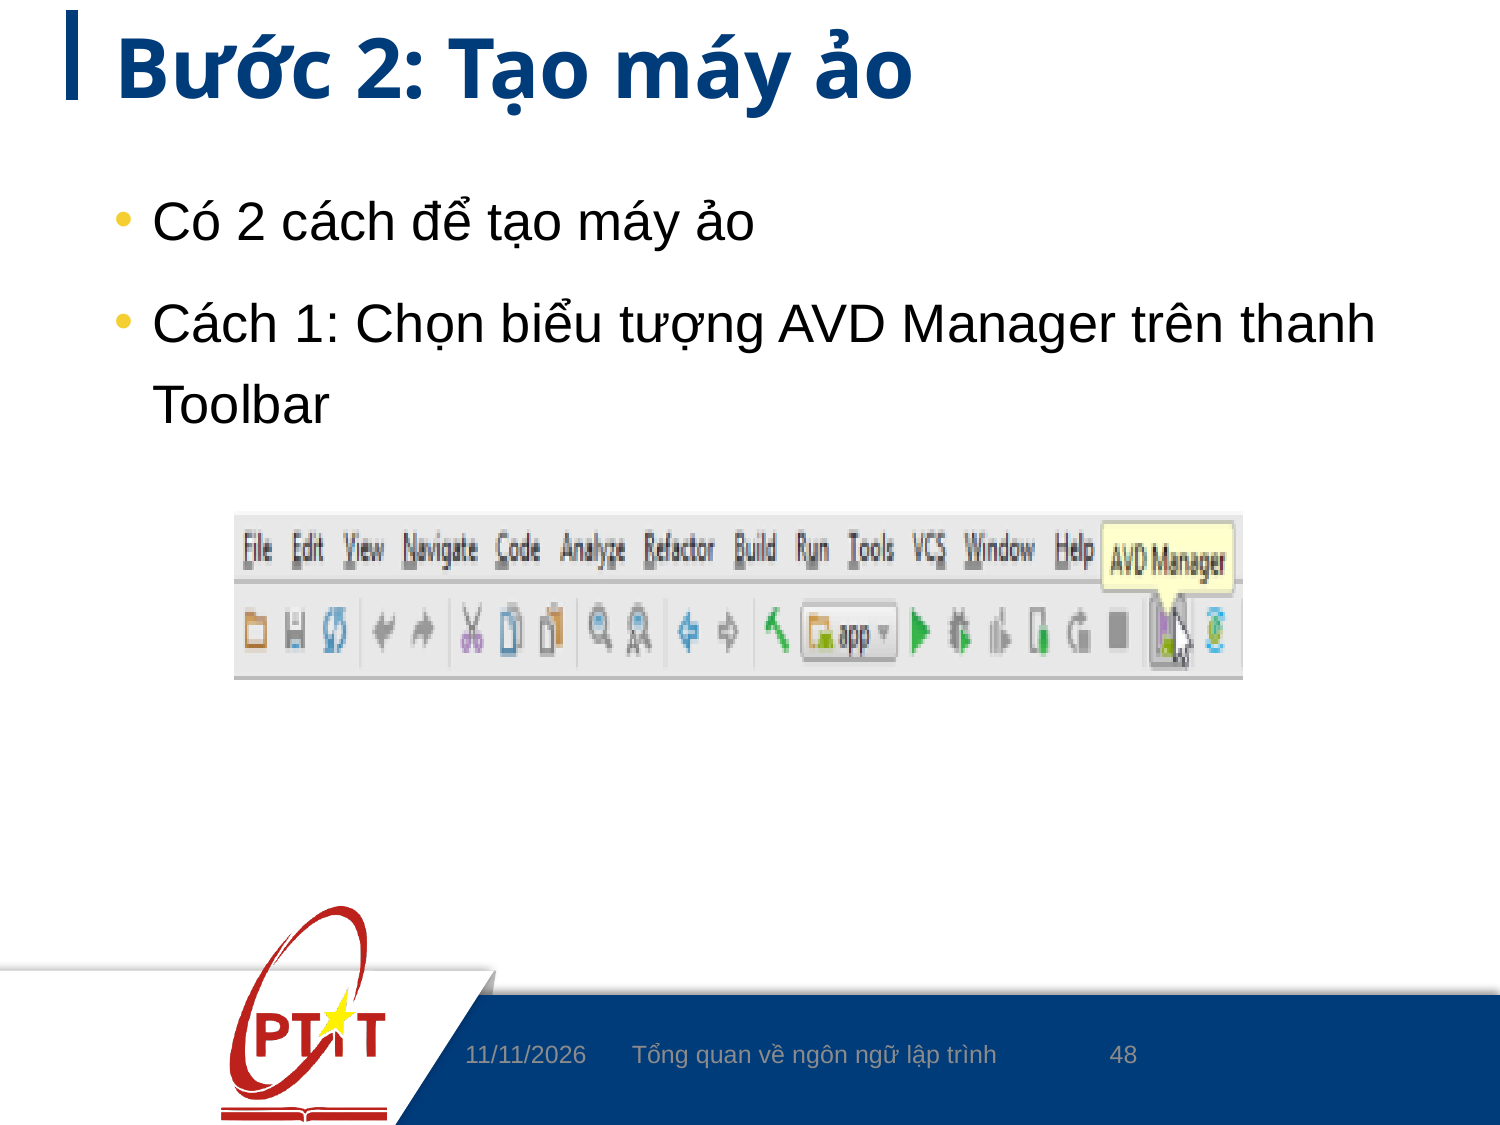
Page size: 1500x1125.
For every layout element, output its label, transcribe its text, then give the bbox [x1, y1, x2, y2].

list Có 2 cách để tạo máy ảo Cách 1: Chọn biểu tượng AVD Manager trên thanh Toolbar [99, 162, 1394, 882]
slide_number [450, 1023, 561, 1084]
picture [221, 906, 387, 1122]
picture [223, 511, 1250, 713]
footer Tổng quan về ngôn ngữ lập trình [561, 1023, 815, 1084]
title Bước 2: Tạo máy ảo [99, 5, 1394, 138]
slide_number 48 [815, 1023, 1153, 1084]
